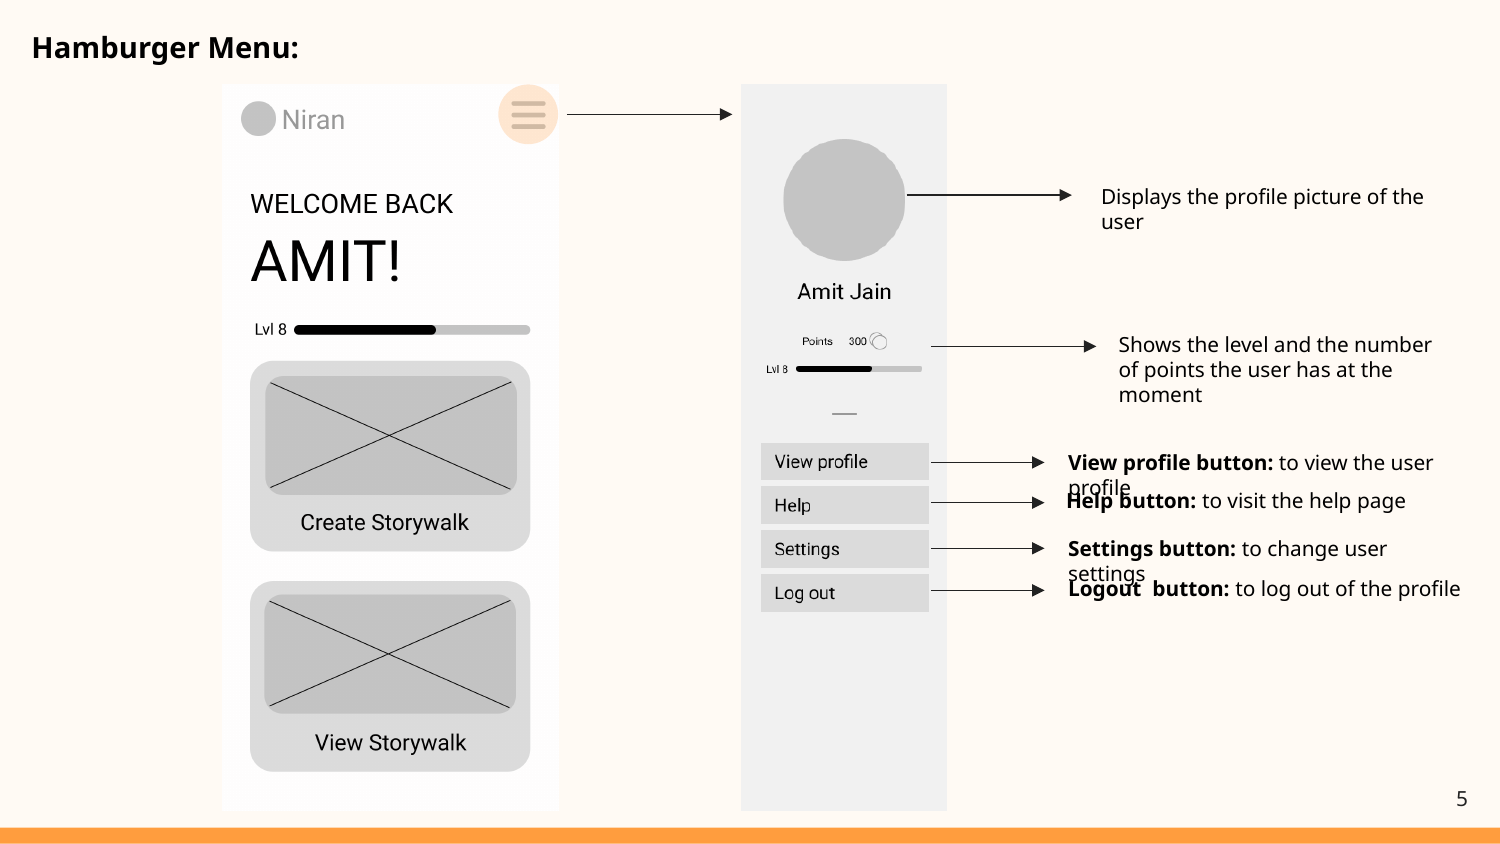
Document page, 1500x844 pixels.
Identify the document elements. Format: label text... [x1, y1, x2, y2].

text_box Shows the level and the number of points the user has at the moment [1103, 316, 1463, 422]
text_box View profile button: to view the user profile [1053, 434, 1483, 515]
text_box Displays the profile picture of the user [1086, 168, 1446, 249]
text_box Help button: to visit the help page [1051, 475, 1481, 526]
slide_number ‹#› [1392, 767, 1483, 833]
picture [222, 84, 559, 811]
text_box Hamburger Menu: [16, 12, 472, 80]
text_box Logout button: to log out of the profile [1053, 563, 1483, 614]
text_box Settings button: to change user settings [1053, 521, 1483, 563]
picture [740, 84, 948, 811]
